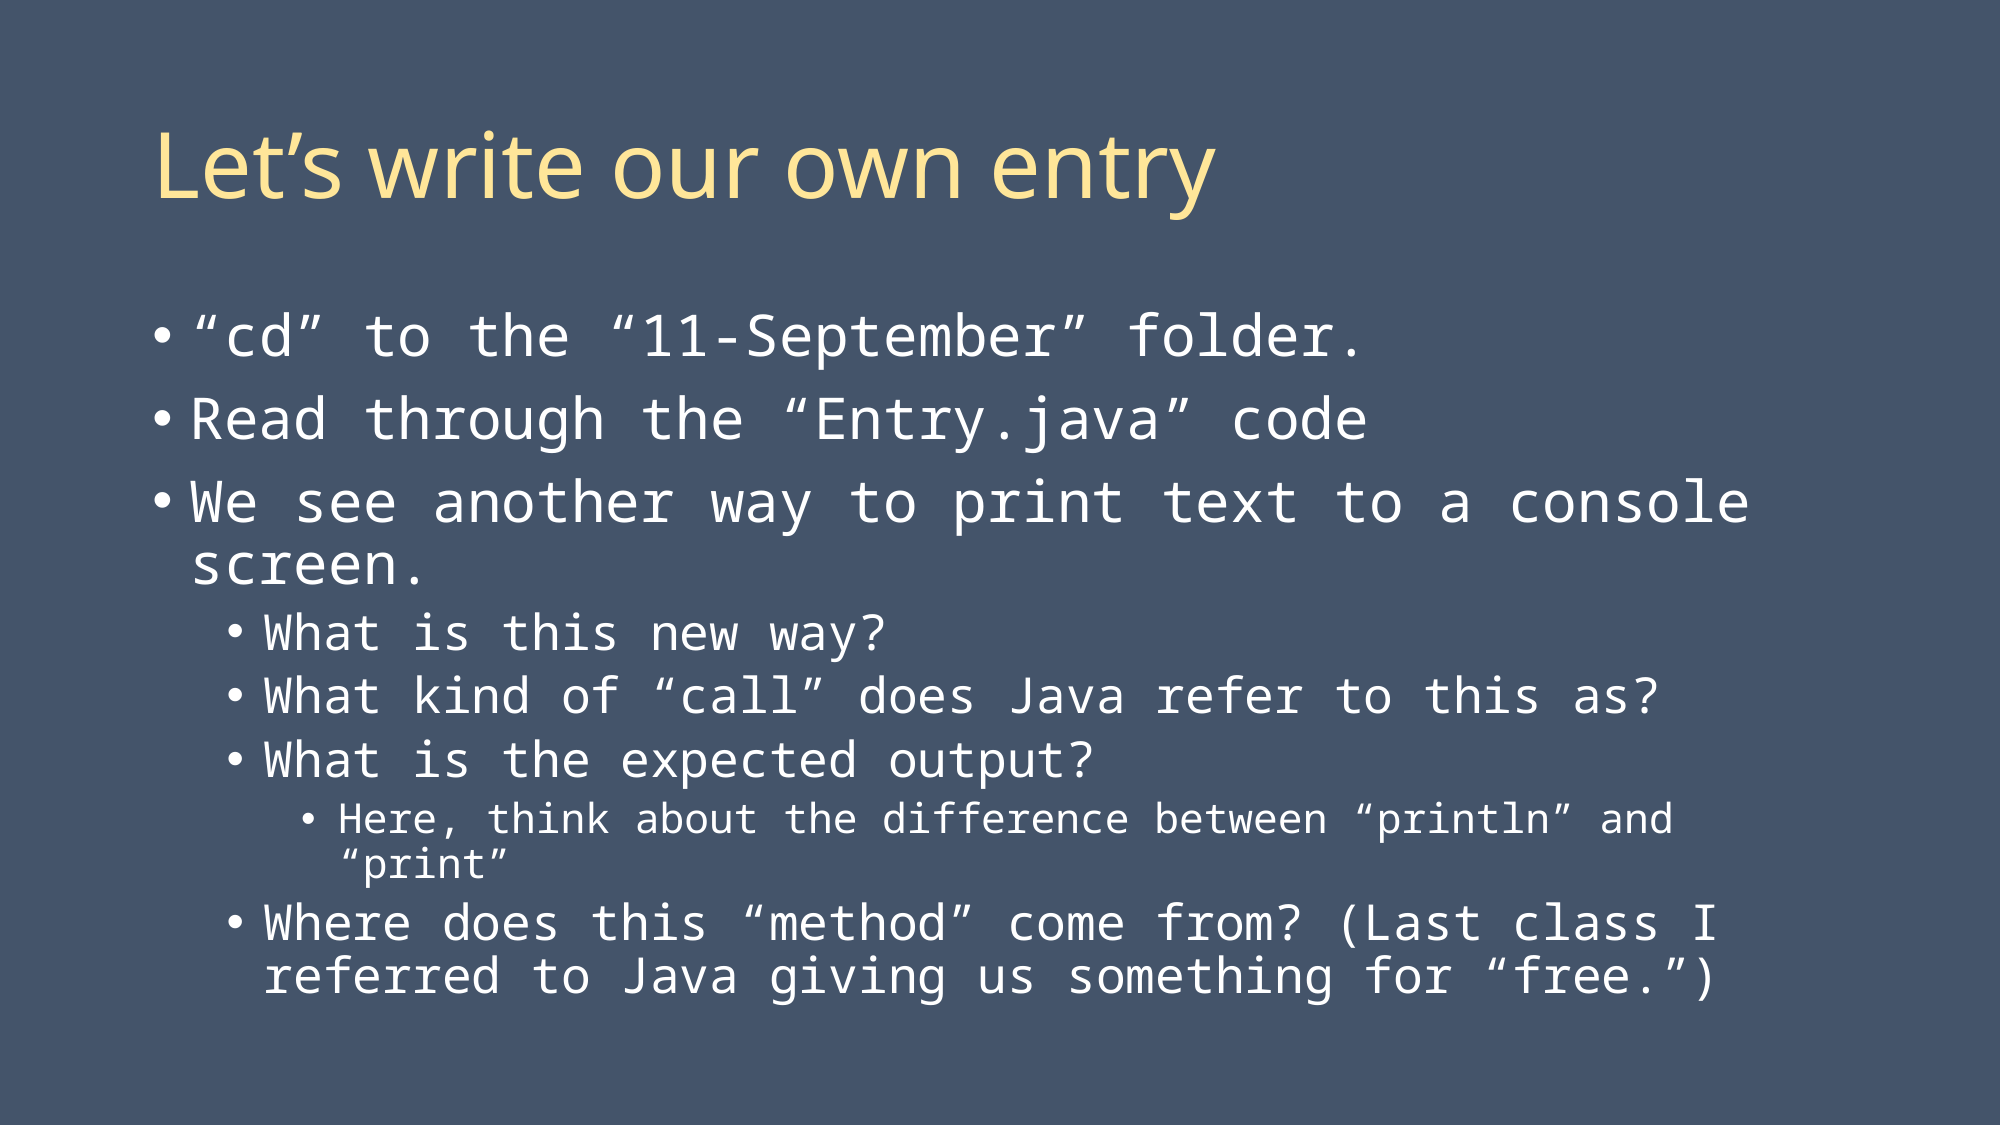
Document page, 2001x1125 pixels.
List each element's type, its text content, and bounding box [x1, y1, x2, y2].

title Let’s write our own entry [137, 59, 1863, 278]
list “cd” to the “11-September” folder. Read through the “Entry.java” code We see another way to print text to a console screen. What is this new way? What kind of “call” does Java refer to this as? What is the expected output? Here, think about the difference between “println” and “print” Where does this “method” come from? (Last class I referred to Java giving us something for “free.”) [137, 299, 1863, 1014]
